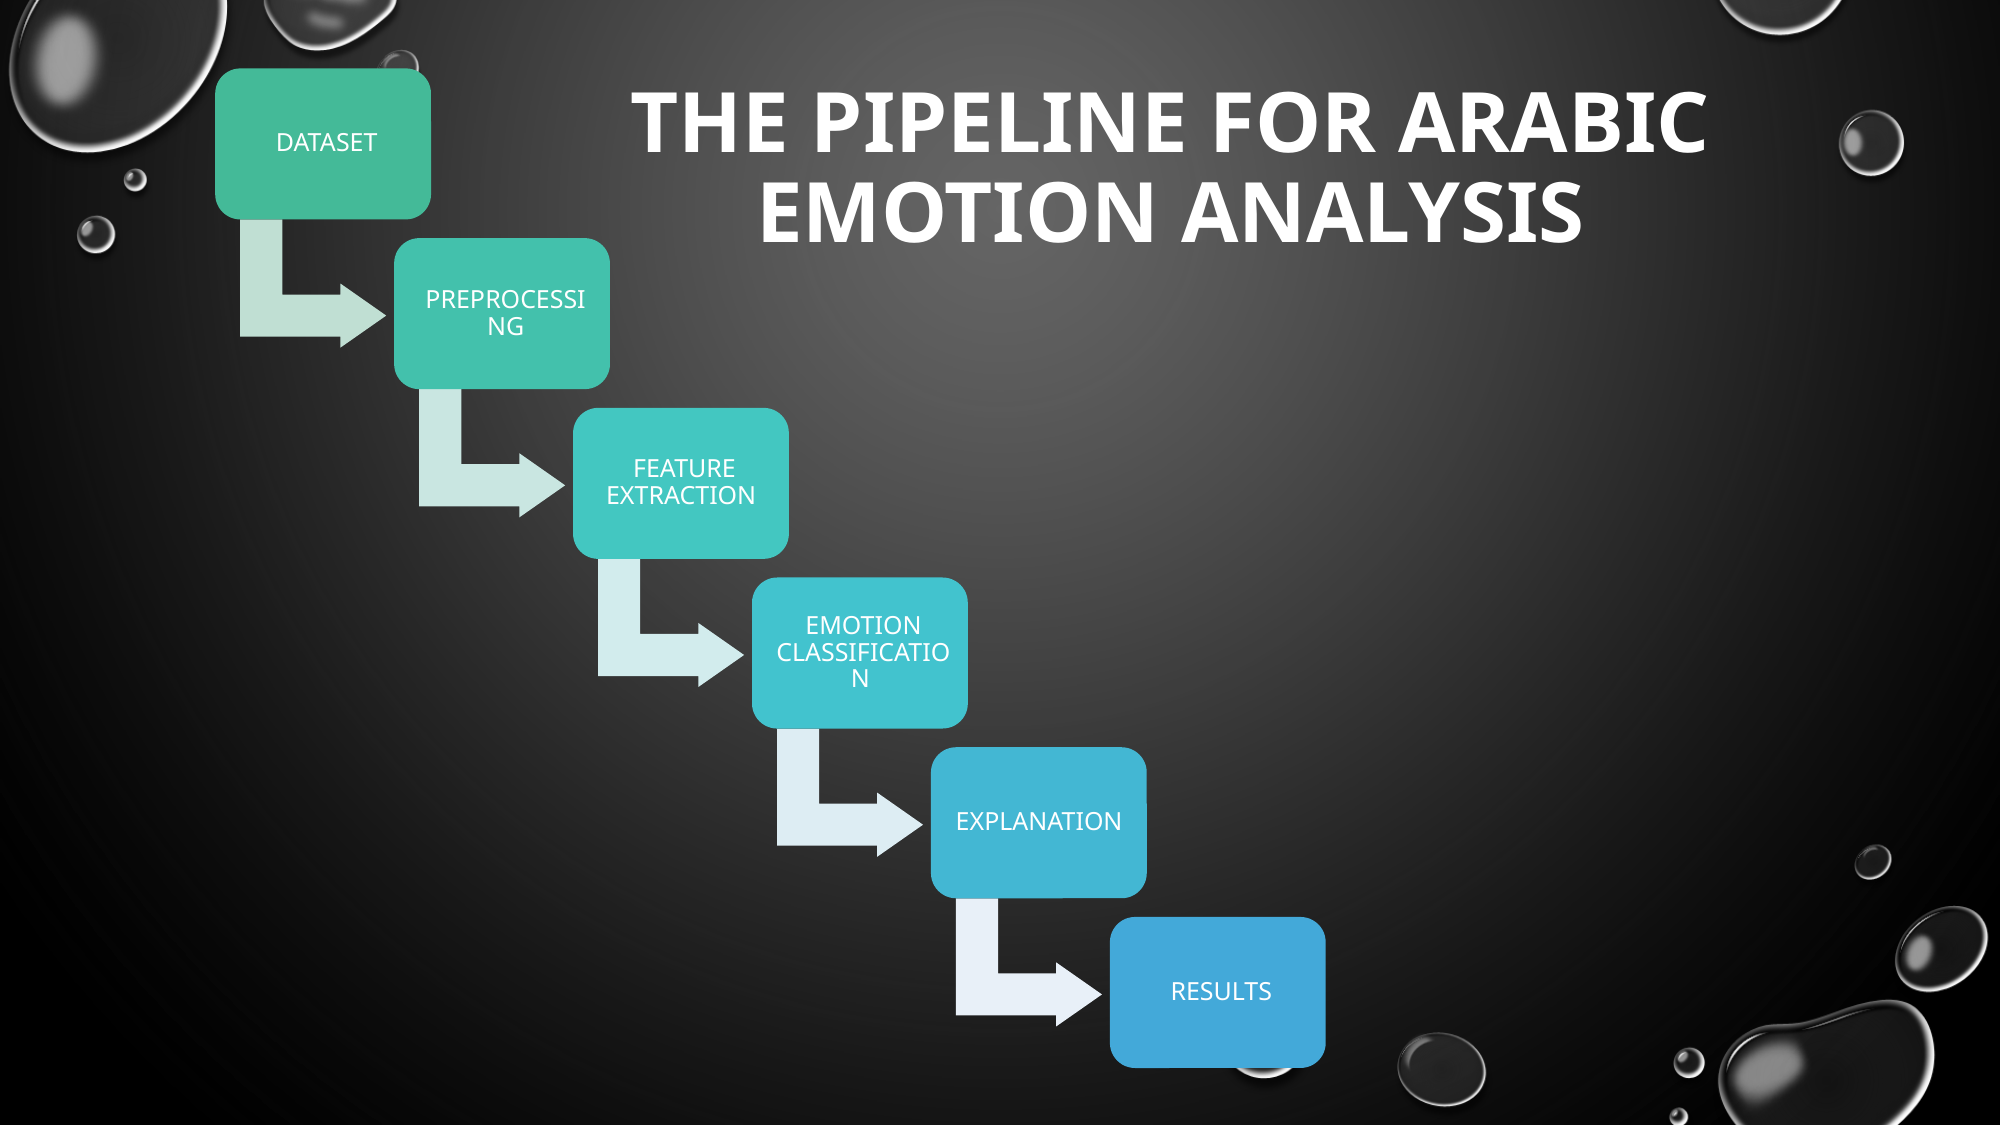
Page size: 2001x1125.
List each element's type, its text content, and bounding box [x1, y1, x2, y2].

picture [0, 0, 2000, 1125]
title The pipeline for Arabic emotion analysis [442, 39, 1899, 302]
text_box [0, 61, 1556, 1076]
